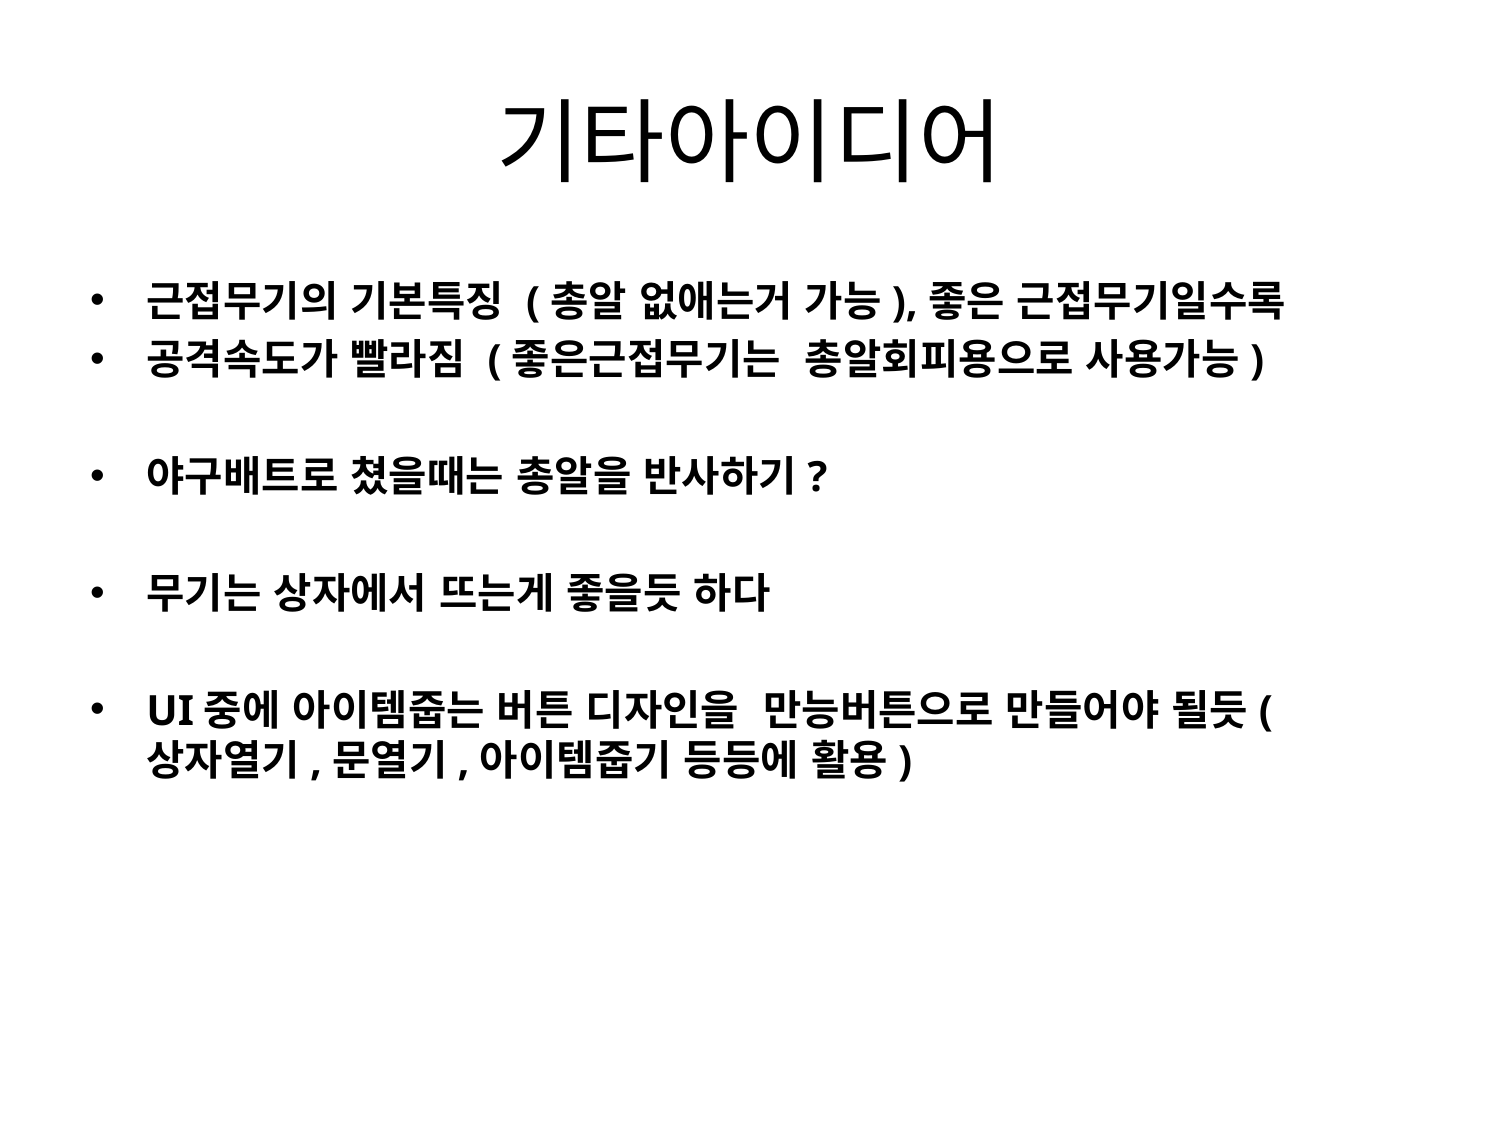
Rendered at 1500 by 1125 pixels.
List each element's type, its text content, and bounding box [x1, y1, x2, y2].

list 근접무기의 기본특징 (총알 없애는거 가능),좋은 근접무기일수록 공격속도가 빨라짐 (좋은근접무기는 총알회피용으로 사용가능) 야구배트로 쳤을때는 총알을 반사하기? 무기는 상자에서 뜨는게 좋을듯 하다 UI중에 아이템줍는 버튼 디자인을 만능버튼으로 만들어야 될듯(상자열기,문열기,아이템줍기 등등에 활용) [75, 267, 1412, 1005]
title 기타아이디어 [75, 45, 1425, 233]
